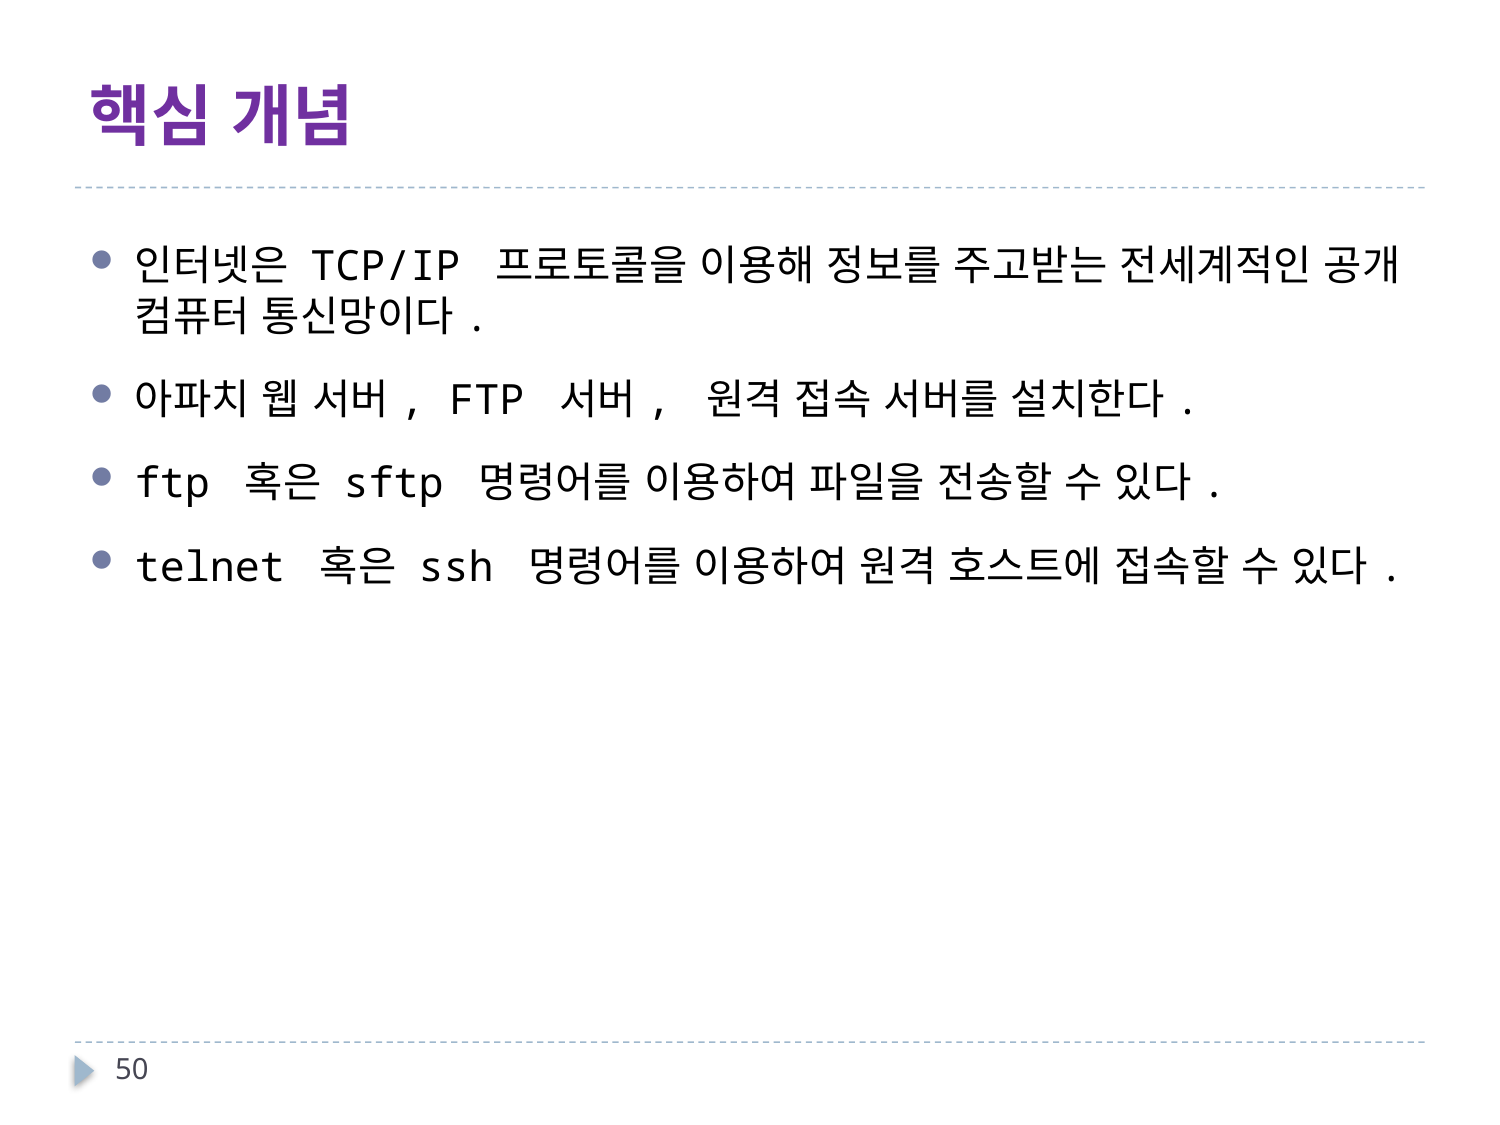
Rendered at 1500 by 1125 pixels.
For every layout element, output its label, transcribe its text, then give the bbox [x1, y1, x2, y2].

list 인터넷은 TCP/IP 프로토콜을 이용해 정보를 주고받는 전세계적인 공개 컴퓨터 통신망이다. 아파치 웹 서버, FTP 서버, 원격 접속 서버를 설치한다. ftp 혹은 sftp 명령어를 이용하여 파일을 전송할 수 있다. telnet 혹은 ssh 명령어를 이용하여 원격 호스트에 접속할 수 있다. [75, 231, 1425, 1010]
slide_number 50 [100, 1042, 426, 1103]
title 핵심 개념 [75, 24, 1425, 161]
